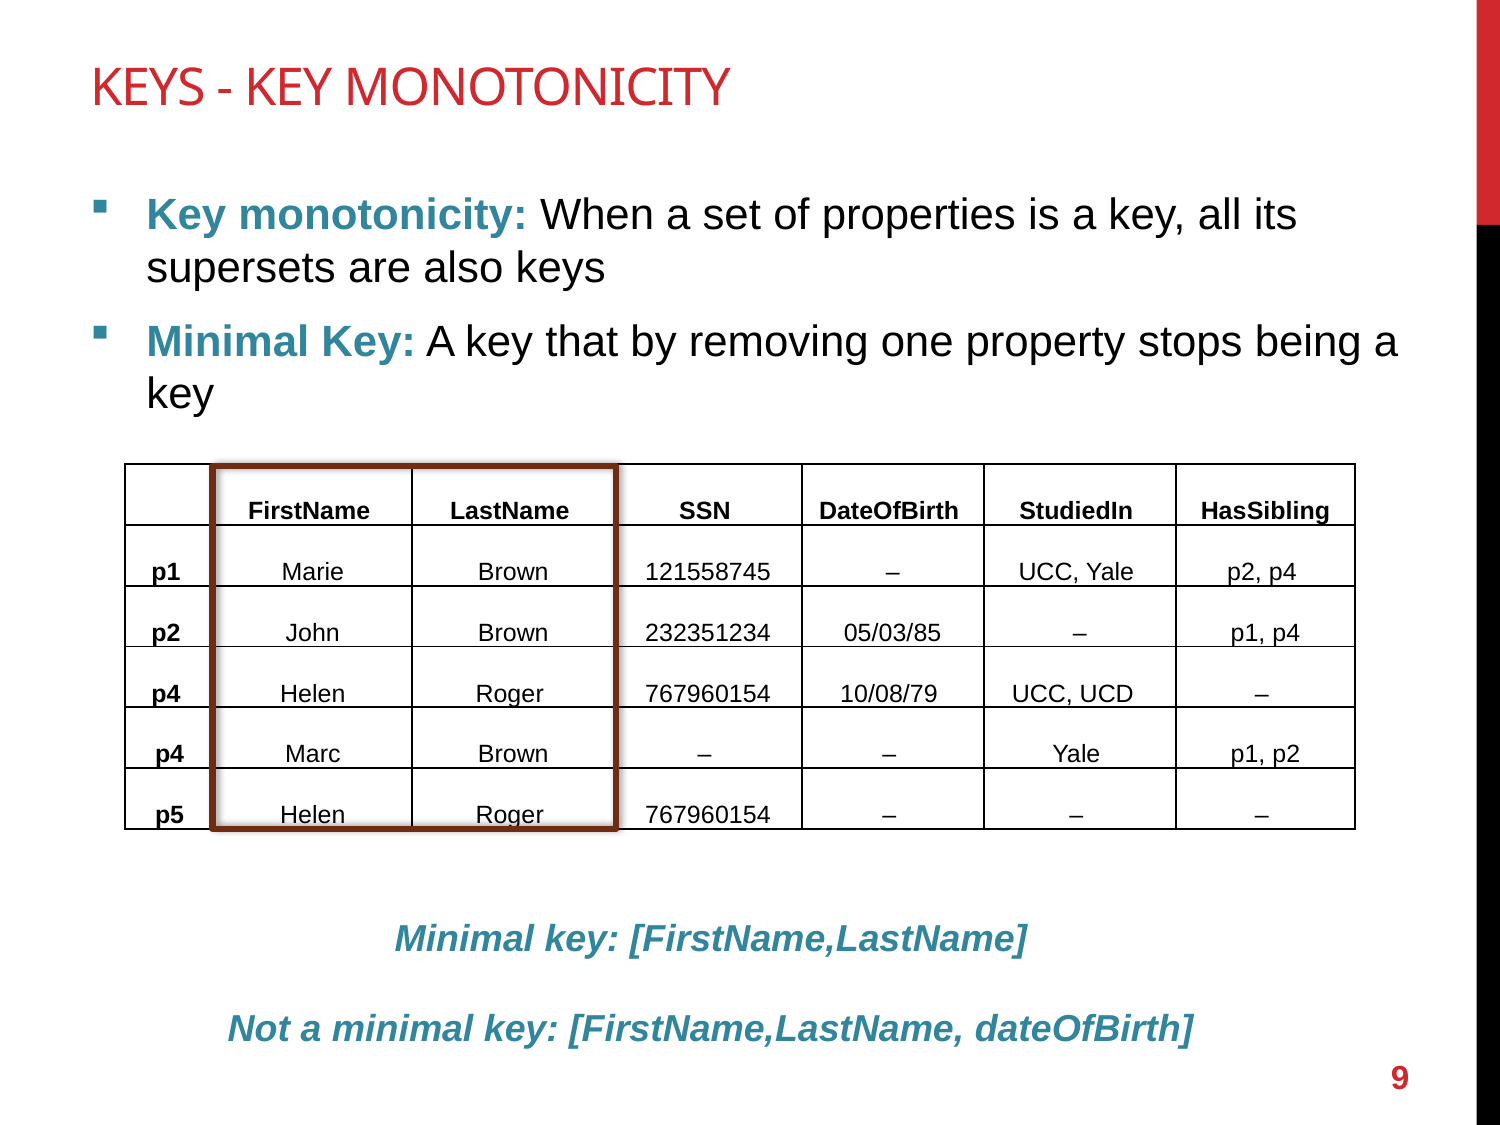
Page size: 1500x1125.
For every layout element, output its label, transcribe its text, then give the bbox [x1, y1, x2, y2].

text_box Minimal key: [FirstName,LastName] Not a minimal key: [FirstName,LastName, dateOfBirth] [212, 906, 1209, 1125]
table_cell 767960154 [625, 769, 801, 828]
table_cell – [1177, 769, 1354, 828]
table_cell – [985, 769, 1175, 828]
table_cell – [625, 708, 801, 767]
table_cell 10/08/79 [803, 647, 983, 706]
table_cell p1, p4 [1177, 587, 1354, 646]
list Key monotonicity: When a set of properties is a key, all its supersets are also keys Minimal Key: A key that by removing one property stops being a key [75, 178, 1434, 1005]
table_header StudiedIn [985, 465, 1175, 524]
table_cell 767960154 [625, 647, 801, 706]
table_cell p4 [126, 708, 210, 767]
table_cell p4 [126, 647, 210, 706]
table_header HasSibling [1177, 465, 1354, 524]
table_cell Yale [985, 708, 1175, 767]
table_cell 121558745 [625, 526, 801, 585]
text_box [212, 465, 617, 830]
table_header [126, 465, 211, 524]
table_cell UCC, UCD [985, 647, 1175, 706]
table_cell 232351234 [625, 587, 801, 646]
table_cell p1 [126, 526, 210, 585]
table_cell – [1177, 647, 1354, 706]
table_cell – [985, 587, 1175, 646]
table_header SSN [624, 465, 801, 524]
title keys - Key Monotonicity [75, 25, 1434, 152]
table_cell p5 [126, 769, 211, 828]
table_cell UCC, Yale [985, 526, 1175, 585]
table_cell p1, p2 [1177, 708, 1354, 767]
table_cell p2 [126, 587, 210, 646]
table_cell – [803, 769, 983, 828]
table_cell – [803, 526, 983, 585]
slide_number 9 [1375, 1045, 1500, 1106]
table_header DateOfBirth [803, 465, 983, 524]
table_cell – [803, 708, 983, 767]
table_cell p2, p4 [1177, 526, 1354, 585]
table_cell 05/03/85 [803, 587, 983, 646]
